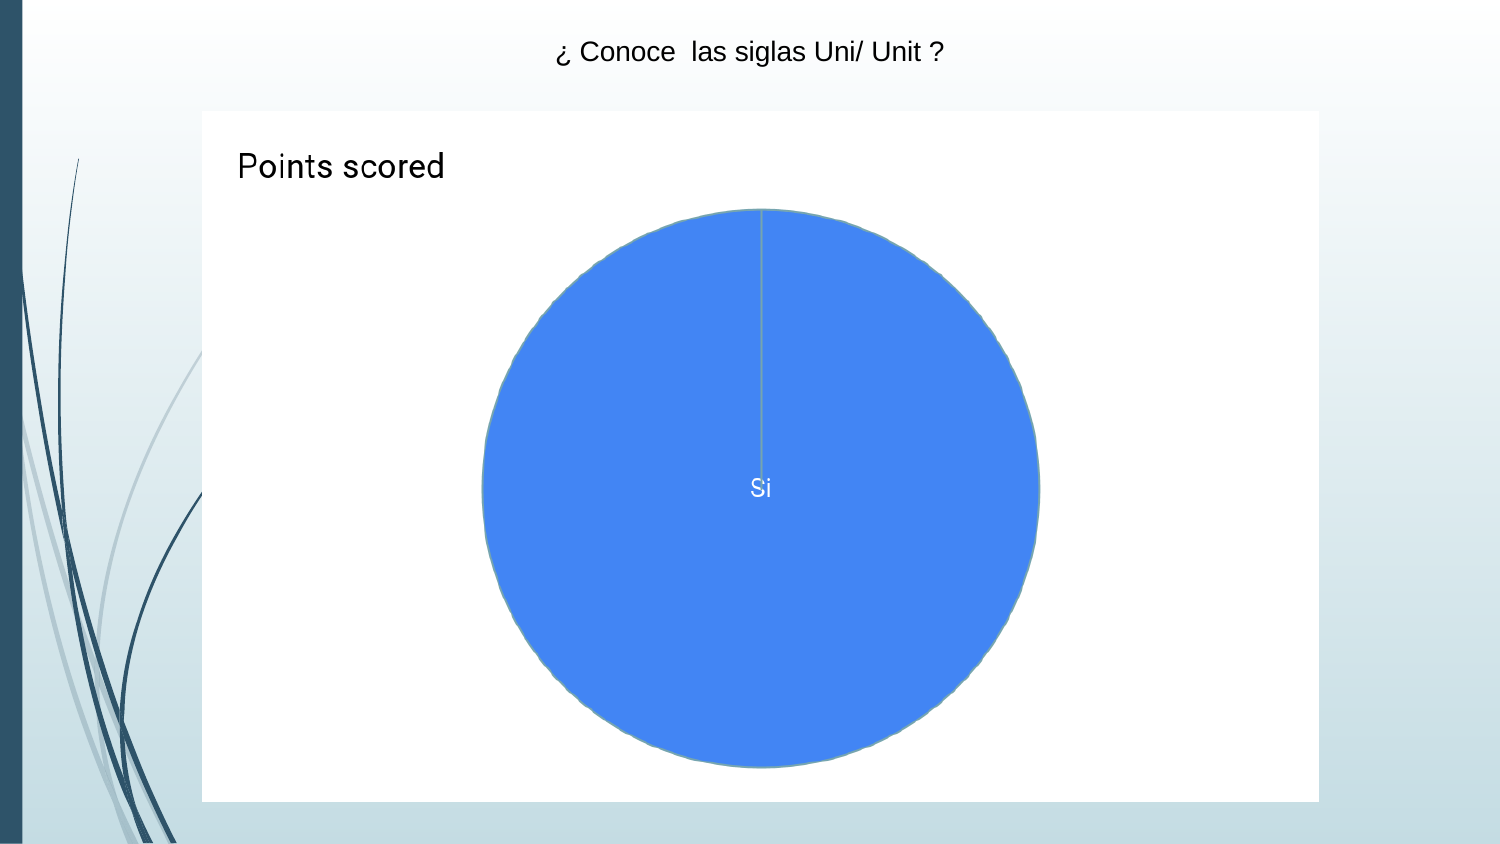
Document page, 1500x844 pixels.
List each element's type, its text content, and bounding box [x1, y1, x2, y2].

picture [202, 110, 1319, 802]
text_box ¿ Conoce las siglas Uni/ Unit ? [291, 18, 1209, 109]
